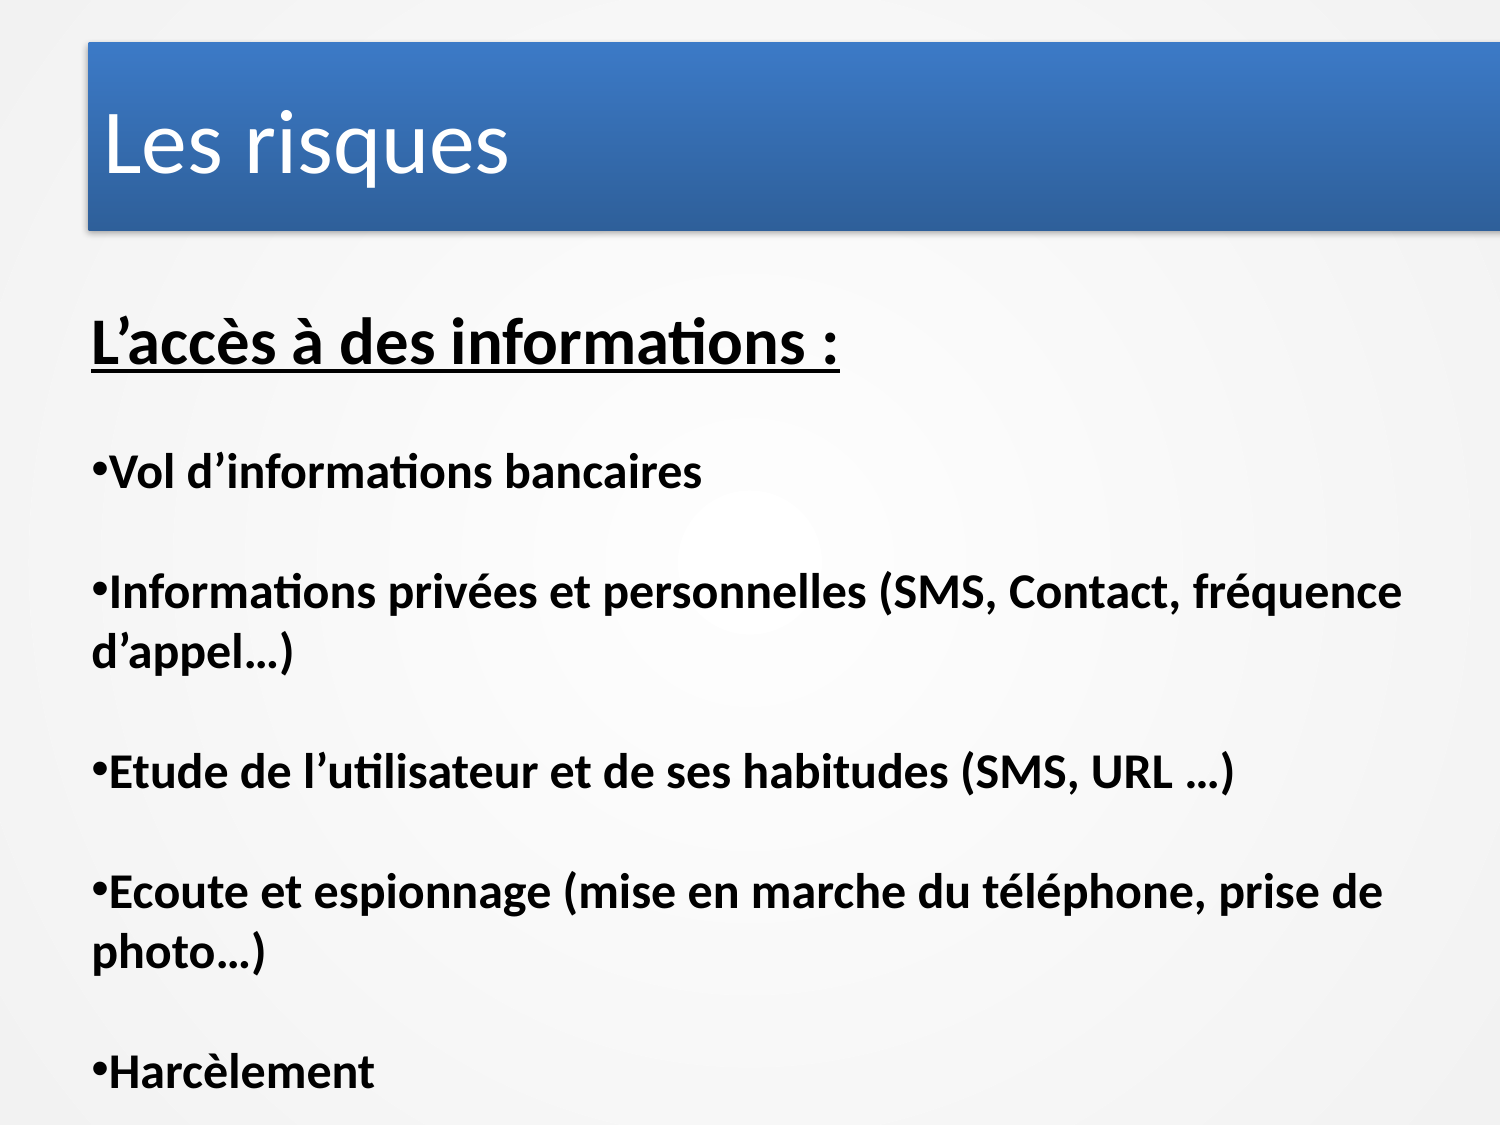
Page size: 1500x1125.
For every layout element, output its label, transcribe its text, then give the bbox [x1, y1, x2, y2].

text_box L’accès à des informations : Vol d’informations bancaires Informations privées et personnelles (SMS, Contact, fréquence d’appel…) Etude de l’utilisateur et de ses habitudes (SMS, URL …) Ecoute et espionnage (mise en marche du téléphone, prise de photo…) Harcèlement [76, 290, 1436, 1106]
title Les risques [88, 42, 1500, 231]
